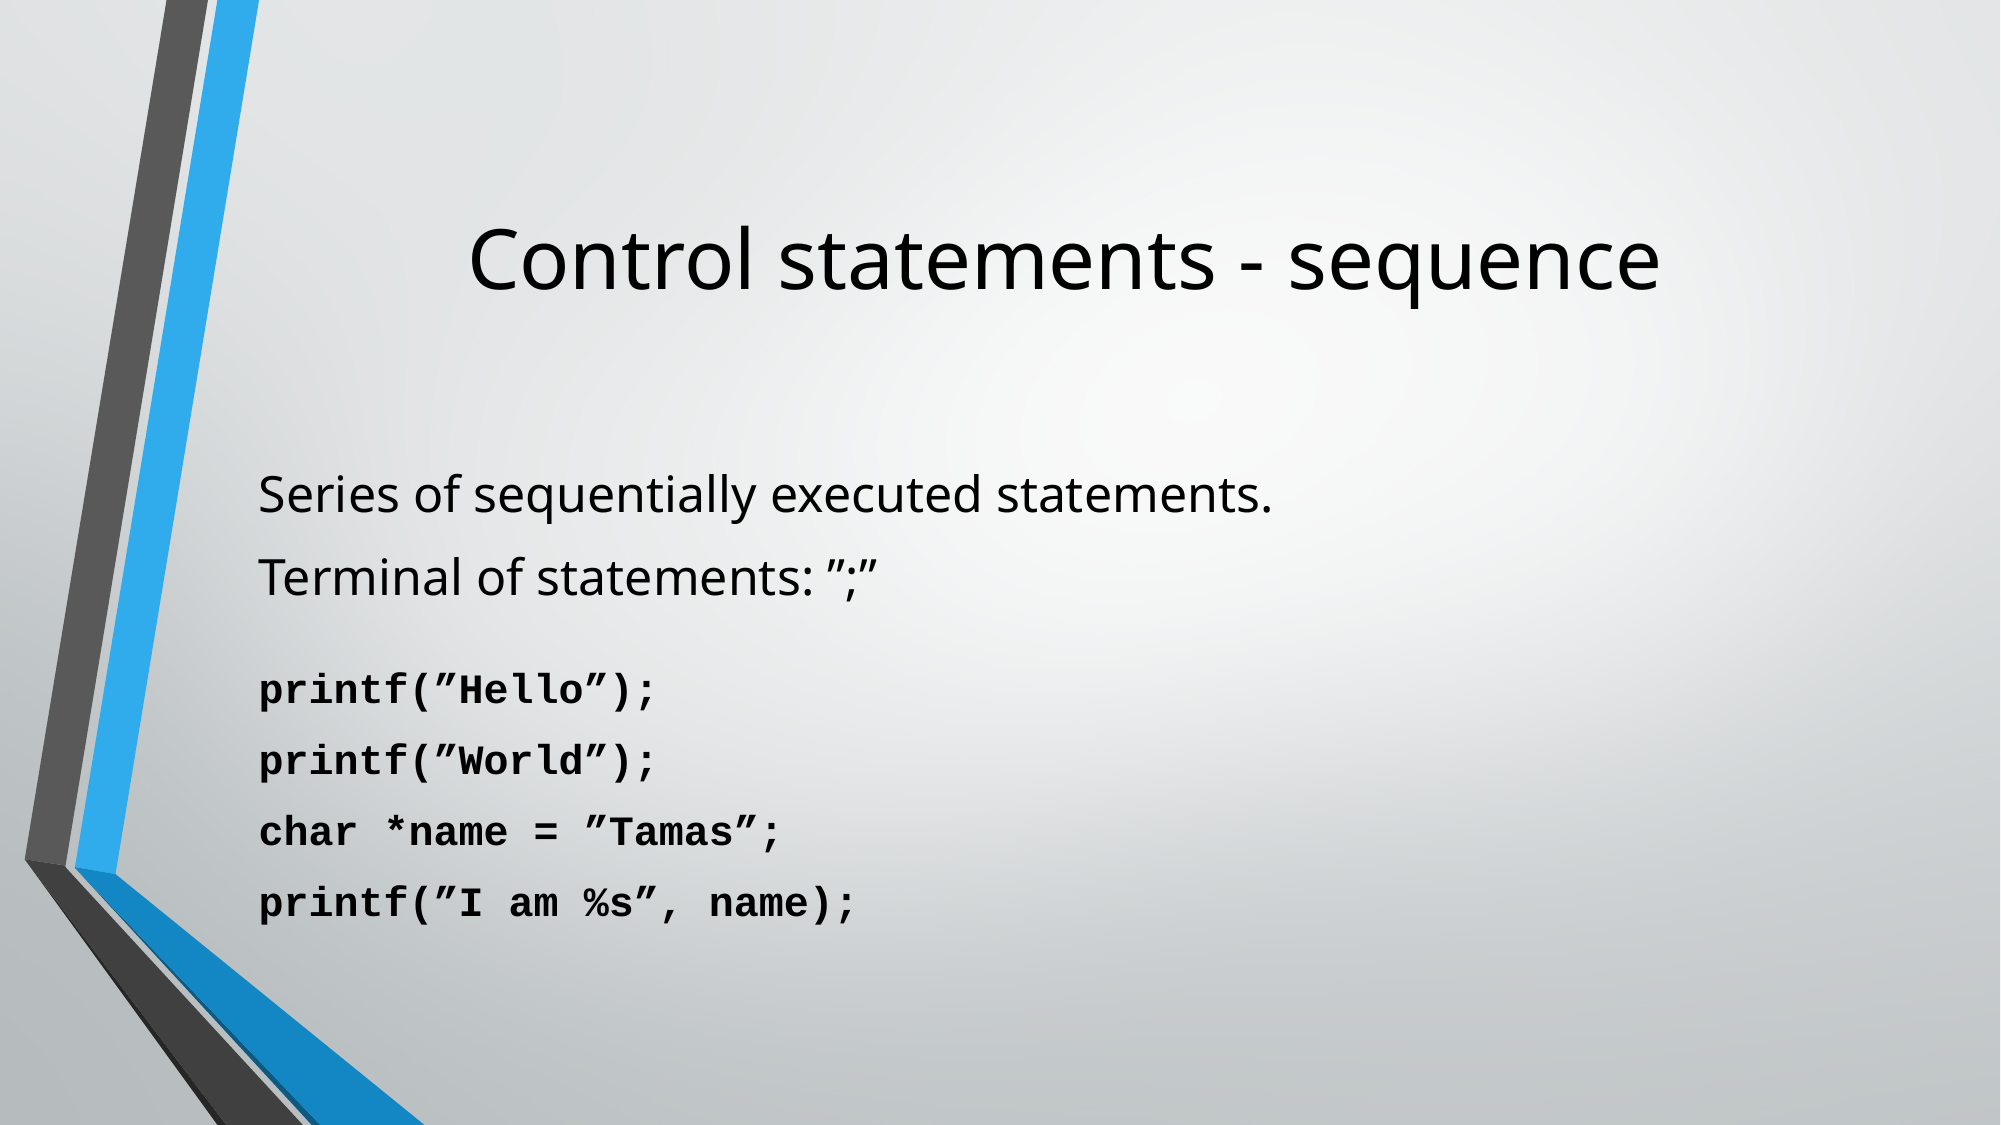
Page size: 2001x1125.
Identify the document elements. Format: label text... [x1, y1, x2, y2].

list Series of sequentially executed statements. Terminal of statements: ”;” printf(”Hello”); printf(”World”); char *name = ”Tamas”; printf(”I am %s”, name); [243, 437, 1887, 950]
title Control statements - sequence [243, 112, 1887, 400]
